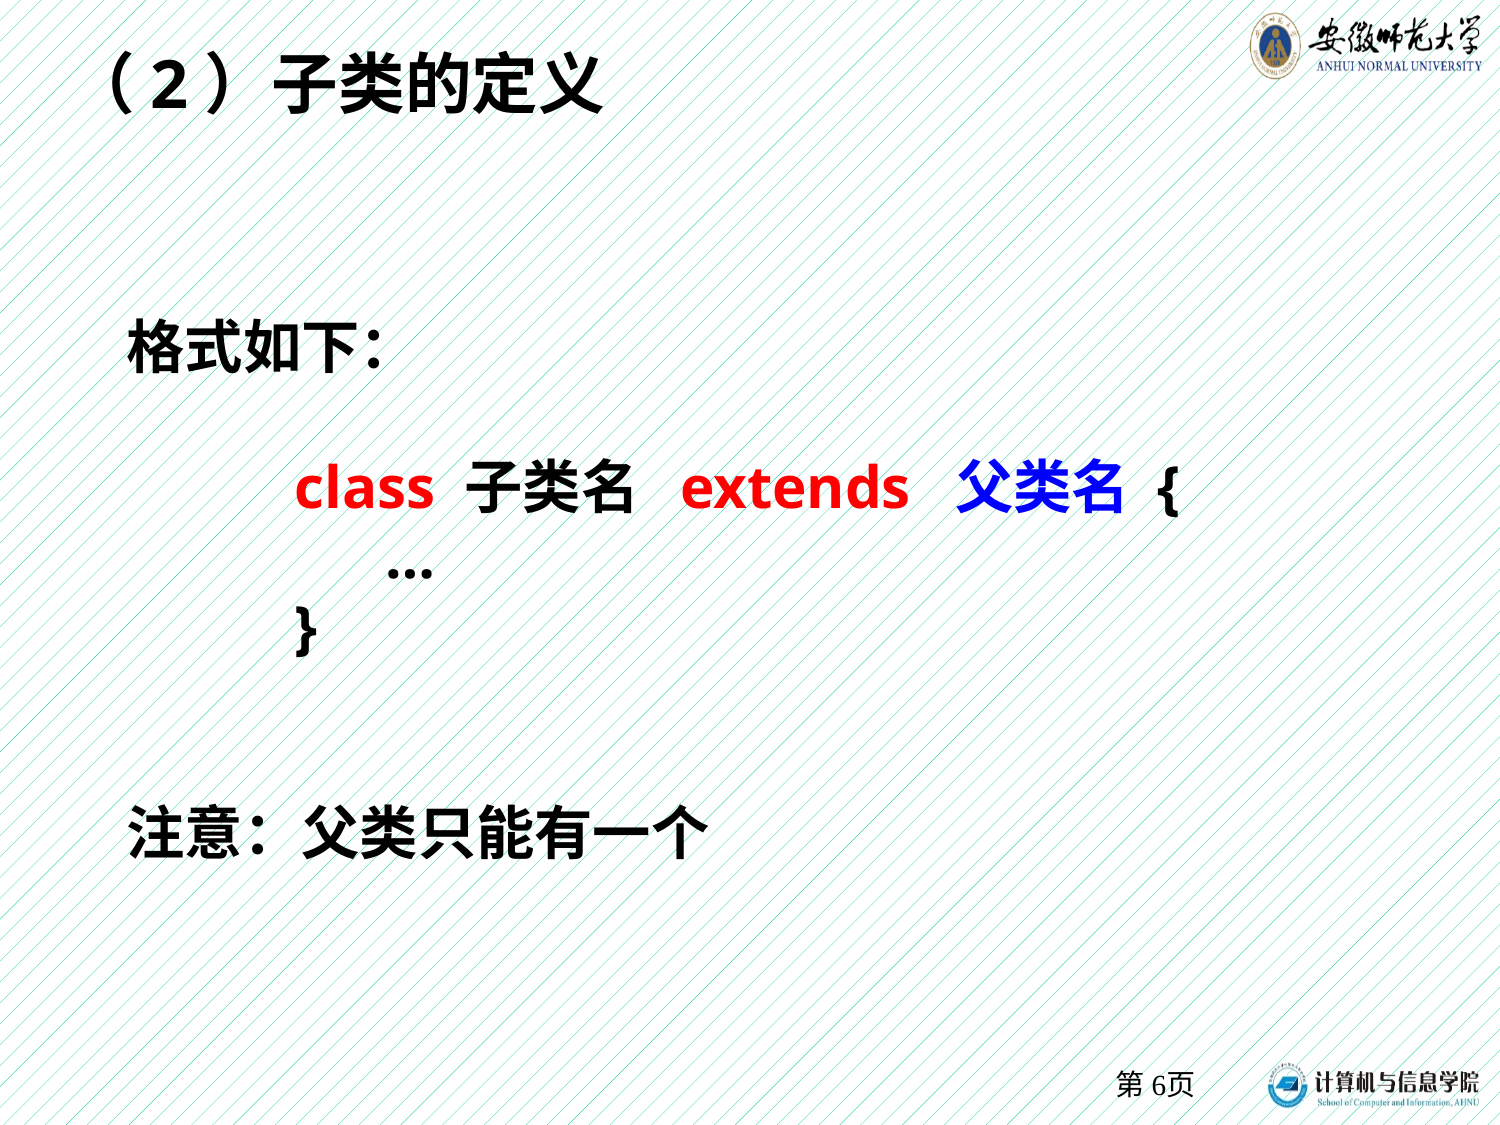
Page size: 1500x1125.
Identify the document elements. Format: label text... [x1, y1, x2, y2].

picture [1237, 2, 1500, 114]
slide_number 第6页 [915, 1058, 1211, 1114]
text_box 格式如下： class 子类名 extends 父类名 { … } [112, 302, 1294, 668]
picture [1245, 1057, 1500, 1120]
title （2）子类的定义 [53, 25, 1247, 138]
text_box 注意：父类只能有一个 [112, 789, 750, 874]
